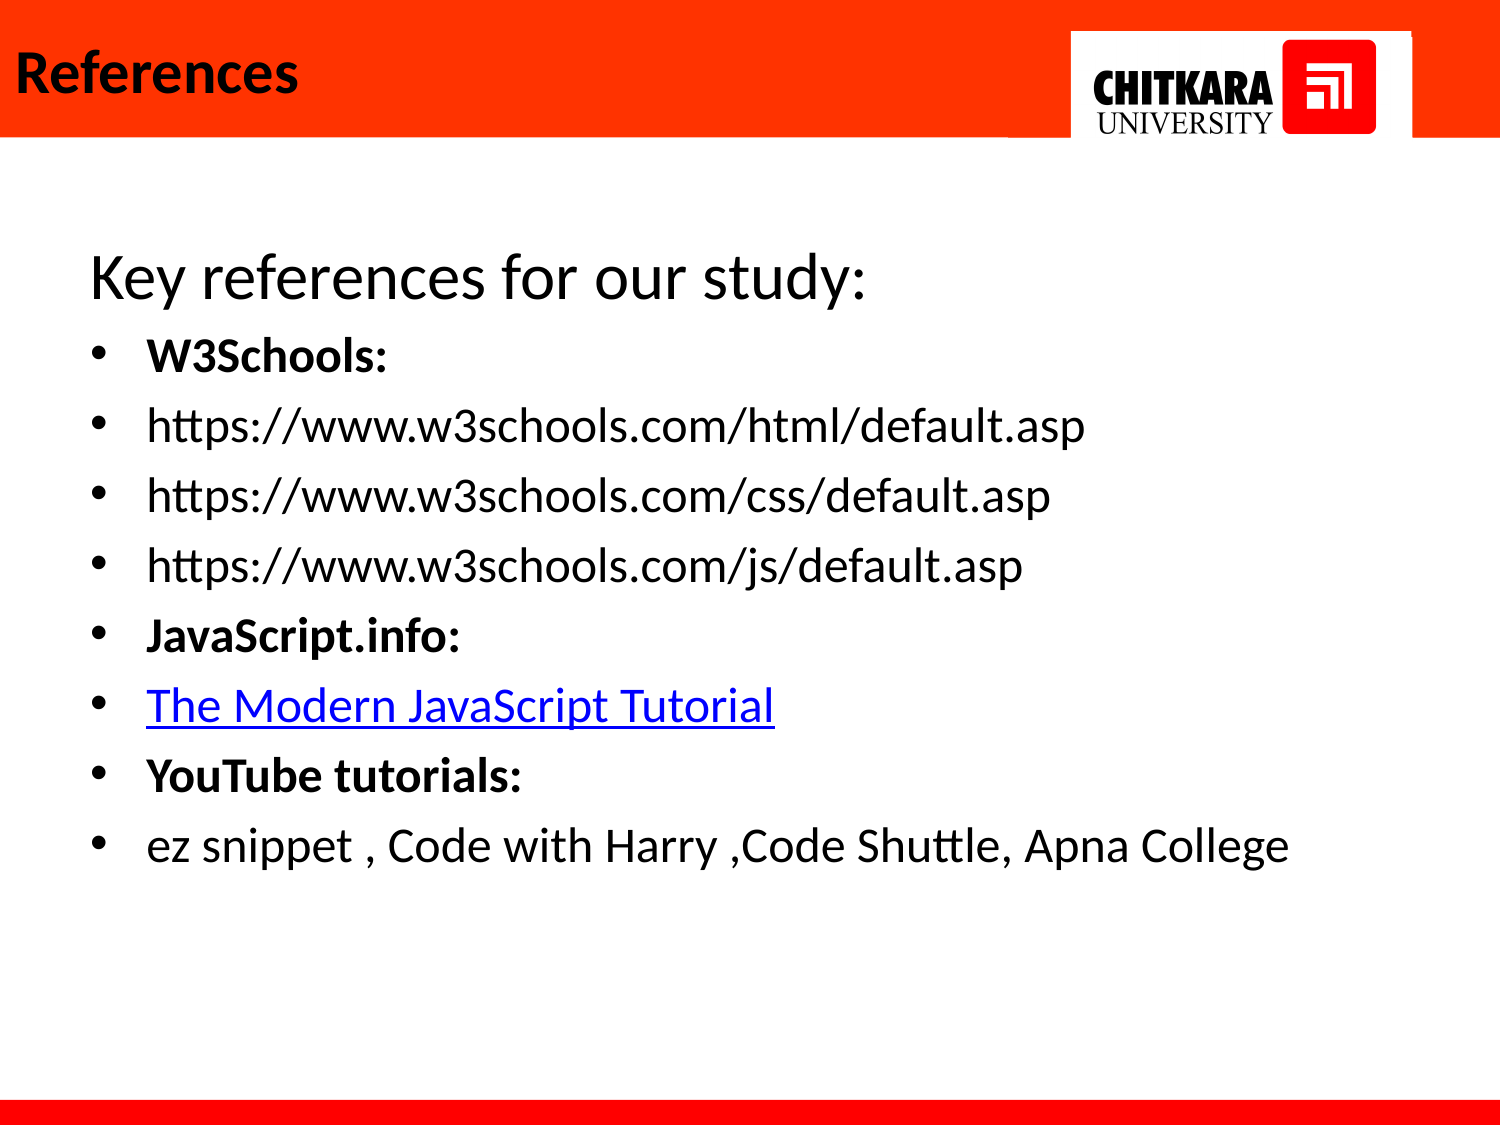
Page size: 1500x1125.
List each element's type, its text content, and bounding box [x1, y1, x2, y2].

list Key references for our study: W3Schools: https://www.w3schools.com/html/default.asp https://www.w3schools.com/css/default.asp https://www.w3schools.com/js/default.asp JavaScript.info: The Modern JavaScript Tutorial YouTube tutorials: ez snippet , Code with Harry ,Code Shuttle, Apna College [74, 224, 1426, 968]
title References [0, 0, 1063, 138]
picture [1074, 37, 1391, 138]
